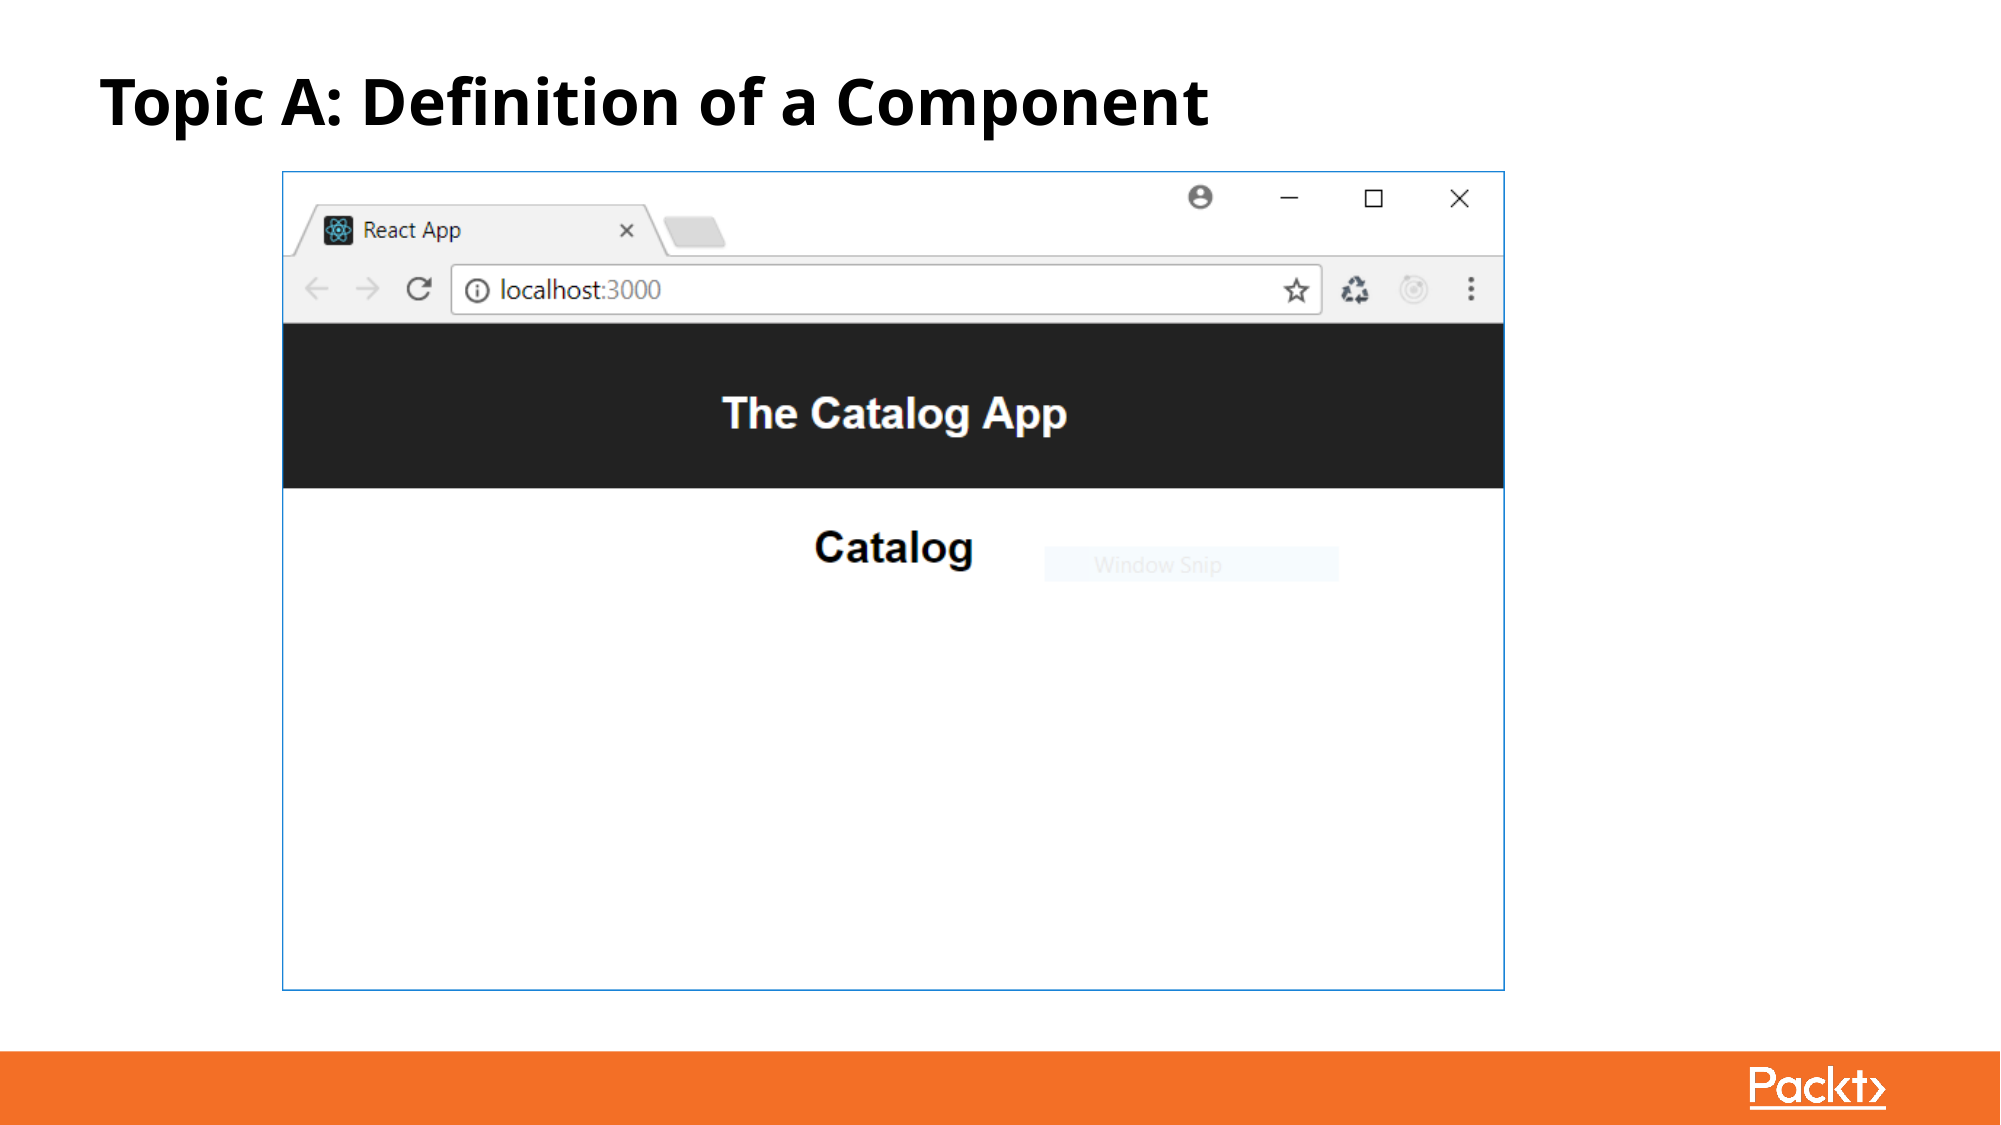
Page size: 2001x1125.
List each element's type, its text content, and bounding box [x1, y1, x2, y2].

picture [1729, 1045, 1906, 1125]
text_box Topic A: Definition of a Component [84, 35, 1292, 174]
picture [282, 170, 1505, 991]
